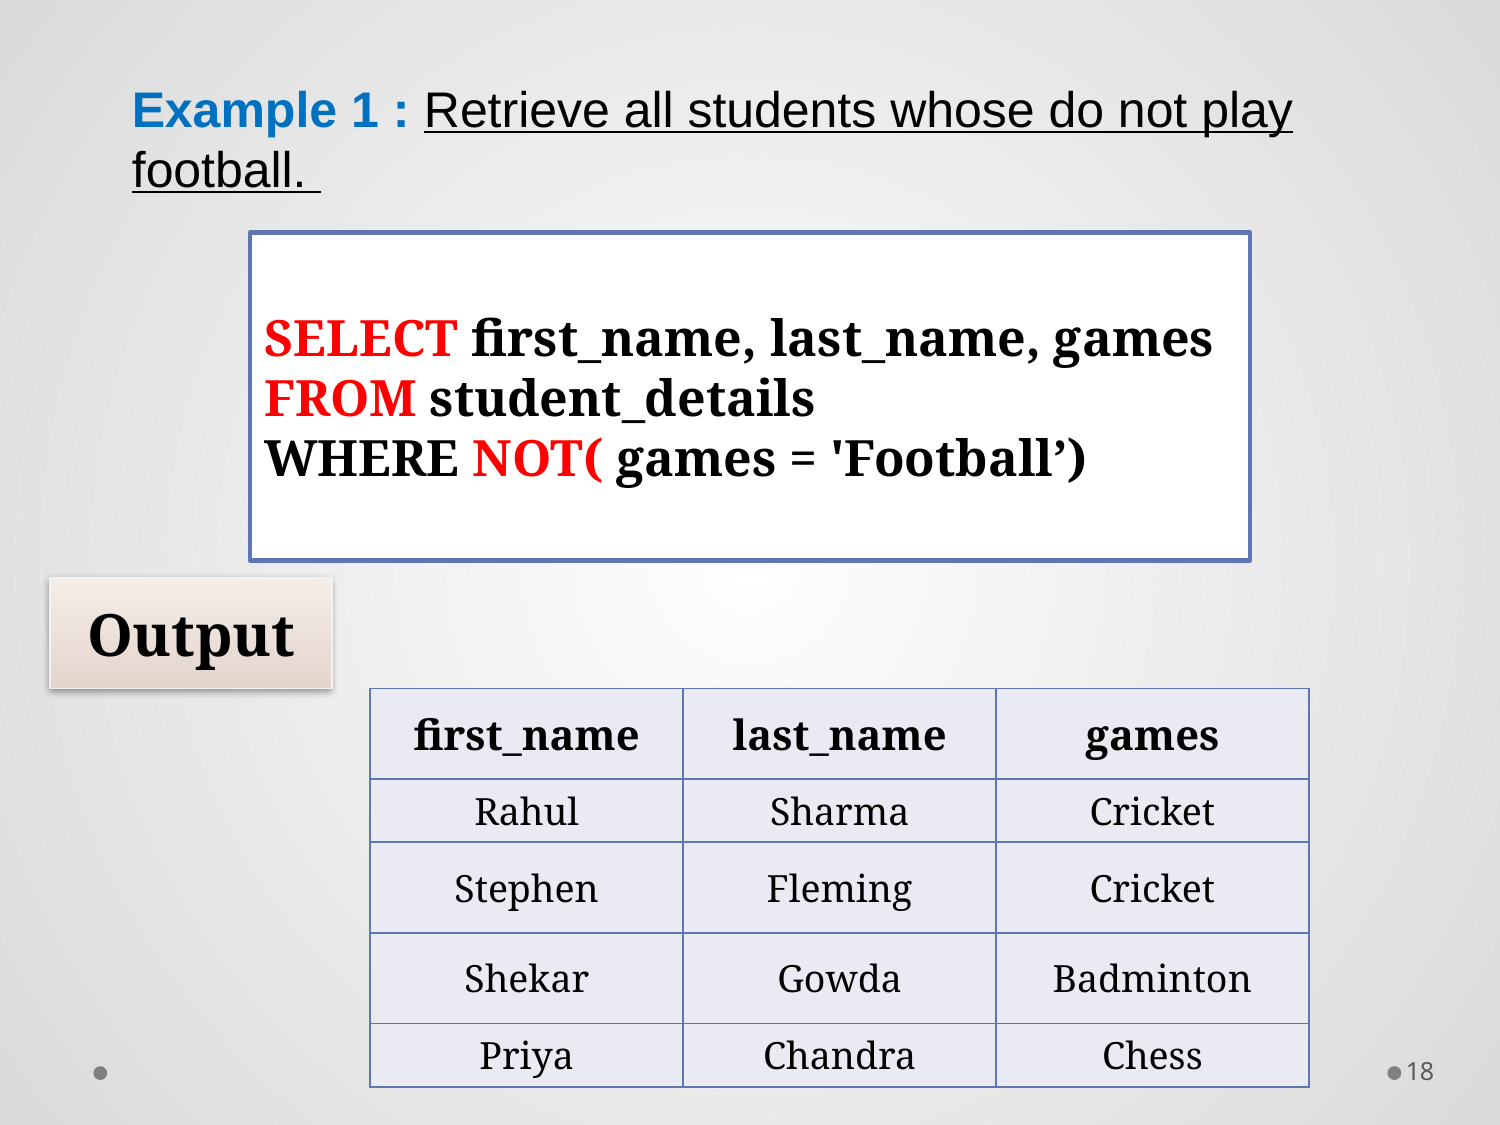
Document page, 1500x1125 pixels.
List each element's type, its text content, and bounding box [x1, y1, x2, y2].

table_cell Priya [371, 1024, 682, 1086]
text_box Output [49, 577, 333, 689]
table_cell Stephen [371, 843, 682, 932]
table_cell Rahul [371, 780, 682, 841]
table_cell Sharma [684, 780, 995, 841]
table_cell Shekar [371, 934, 682, 1023]
table_cell Chandra [684, 1024, 995, 1086]
table_cell Fleming [684, 843, 995, 932]
table_cell Badminton [997, 934, 1308, 1023]
text_box [820, 398, 1289, 688]
table_cell Gowda [684, 934, 995, 1023]
table_cell Cricket [997, 843, 1308, 932]
table_header first_name [371, 689, 682, 778]
table_header games [997, 689, 1308, 778]
text_box Example 1 : Retrieve all students whose do not play football. [117, 70, 1447, 306]
table_header last_name [684, 689, 995, 778]
slide_number 18 [1401, 1042, 1494, 1103]
table_cell Chess [997, 1024, 1308, 1086]
table_cell Cricket [997, 780, 1308, 841]
text_box SELECT first_name, last_name, games FROM student_details WHERE NOT( games = 'Football’) [248, 230, 1252, 563]
